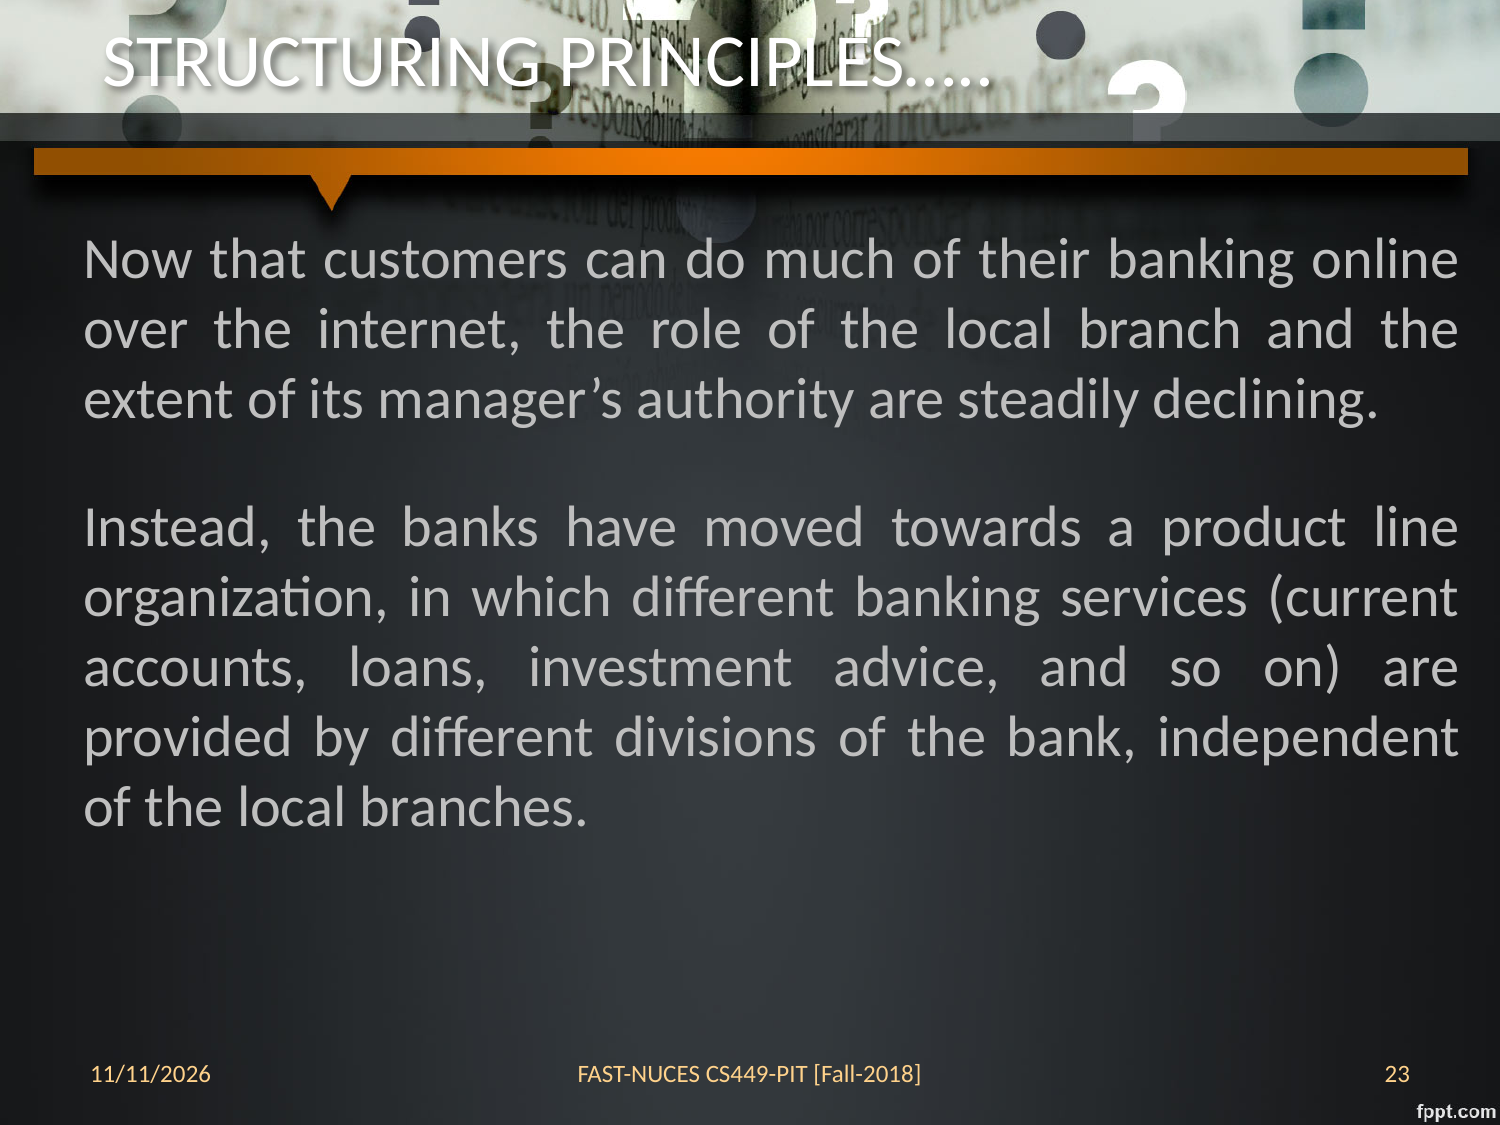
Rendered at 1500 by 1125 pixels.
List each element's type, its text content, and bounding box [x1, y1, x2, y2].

list Now that customers can do much of their banking online over the internet, the role of the local branch and the extent of its manager’s authority are steadily declining. Instead, the banks have moved towards a product line organization, in which different banking services (current accounts, loans, investment advice, and so on) are provided by different divisions of the bank, independent of the local branches. [68, 212, 1475, 1031]
slide_number 24-Oct-18 [75, 1042, 425, 1103]
title STRUCTURING PRINCIPLES….. [87, 0, 1438, 113]
slide_number 23 [1074, 1042, 1425, 1103]
footer FAST-NUCES CS449-PIT [Fall-2018] [425, 1042, 1074, 1103]
picture [0, 0, 1500, 1125]
